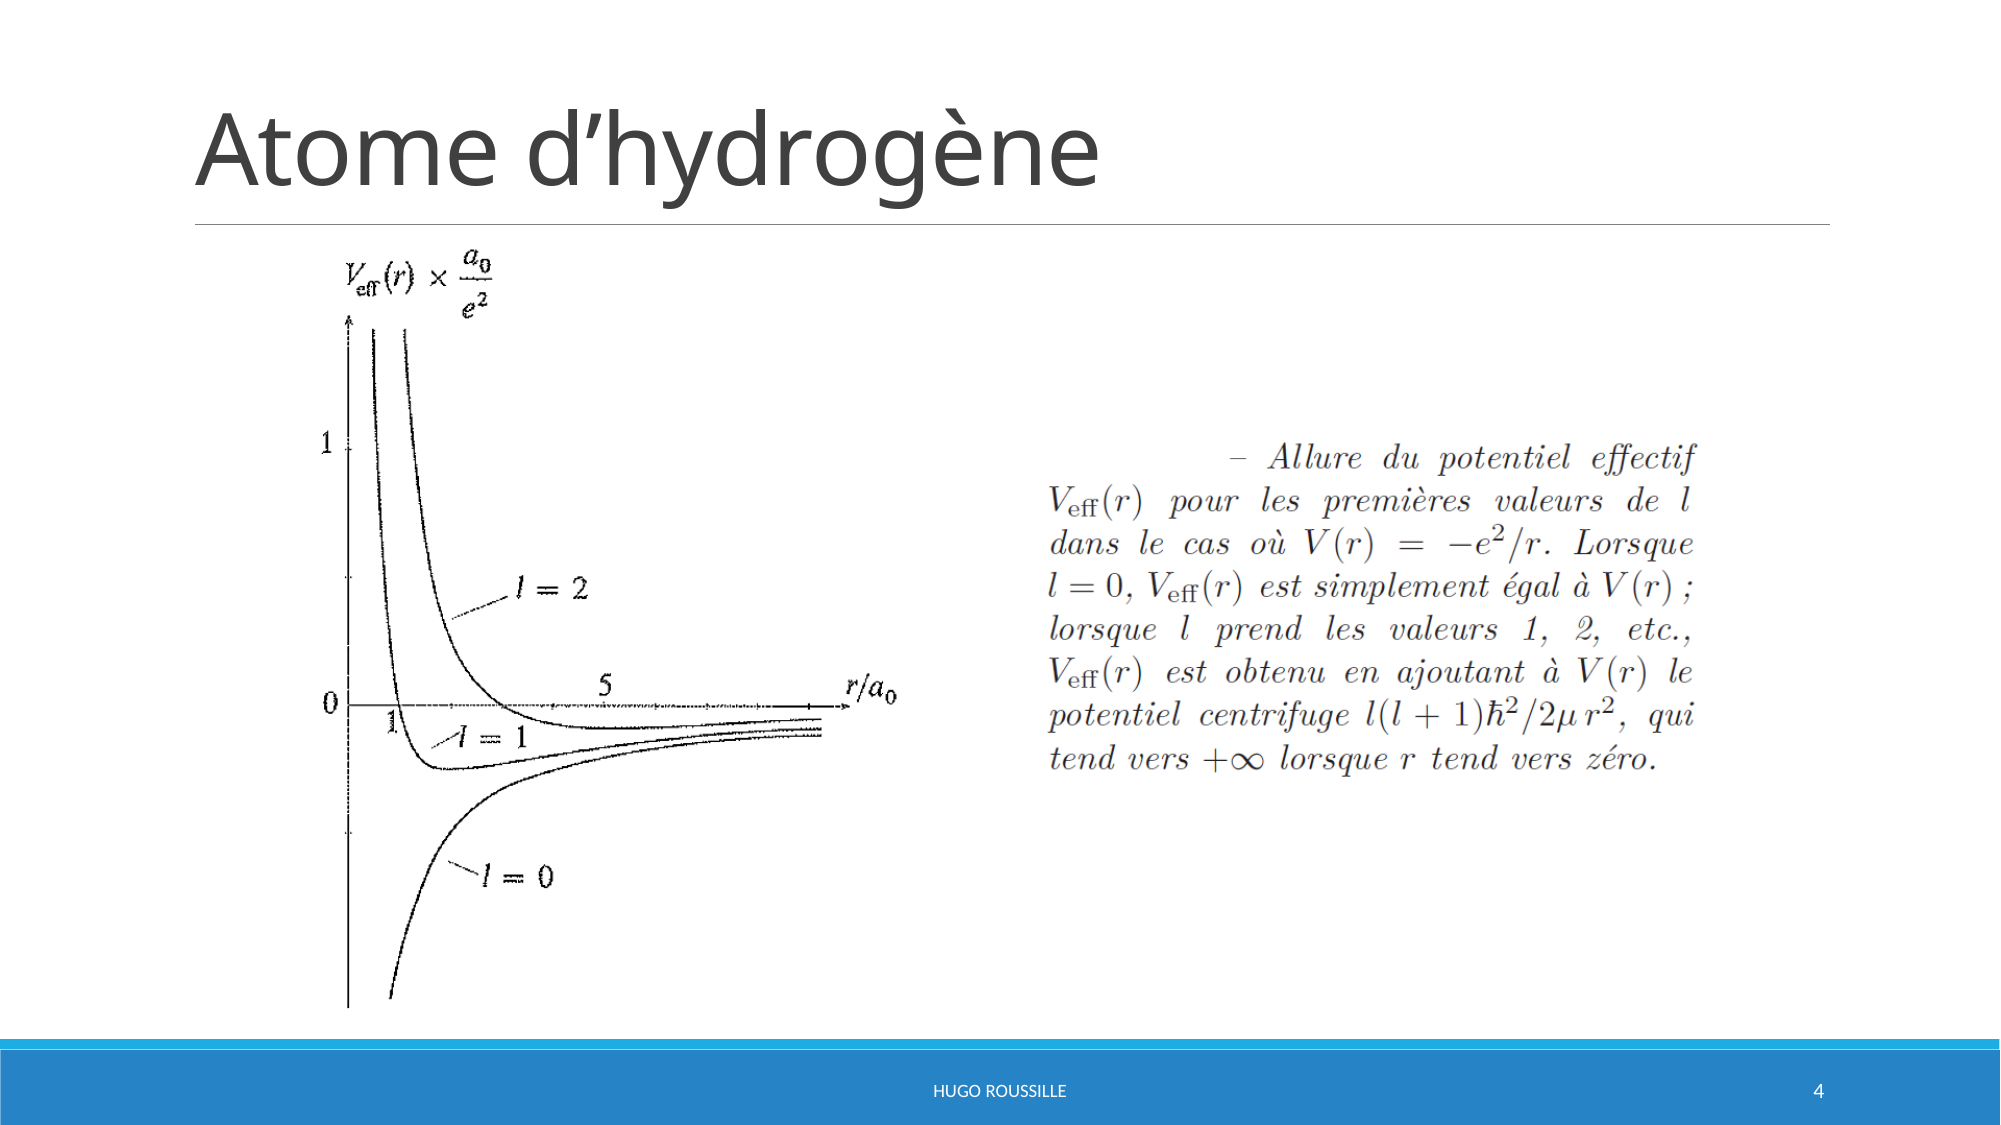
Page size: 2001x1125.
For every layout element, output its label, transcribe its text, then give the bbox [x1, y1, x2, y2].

slide_number 4 [1624, 1059, 1840, 1120]
footer HUGO ROUSSILLE [604, 1059, 1396, 1120]
title Atome d’hydrogène [180, 47, 1830, 214]
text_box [296, 238, 1703, 1029]
